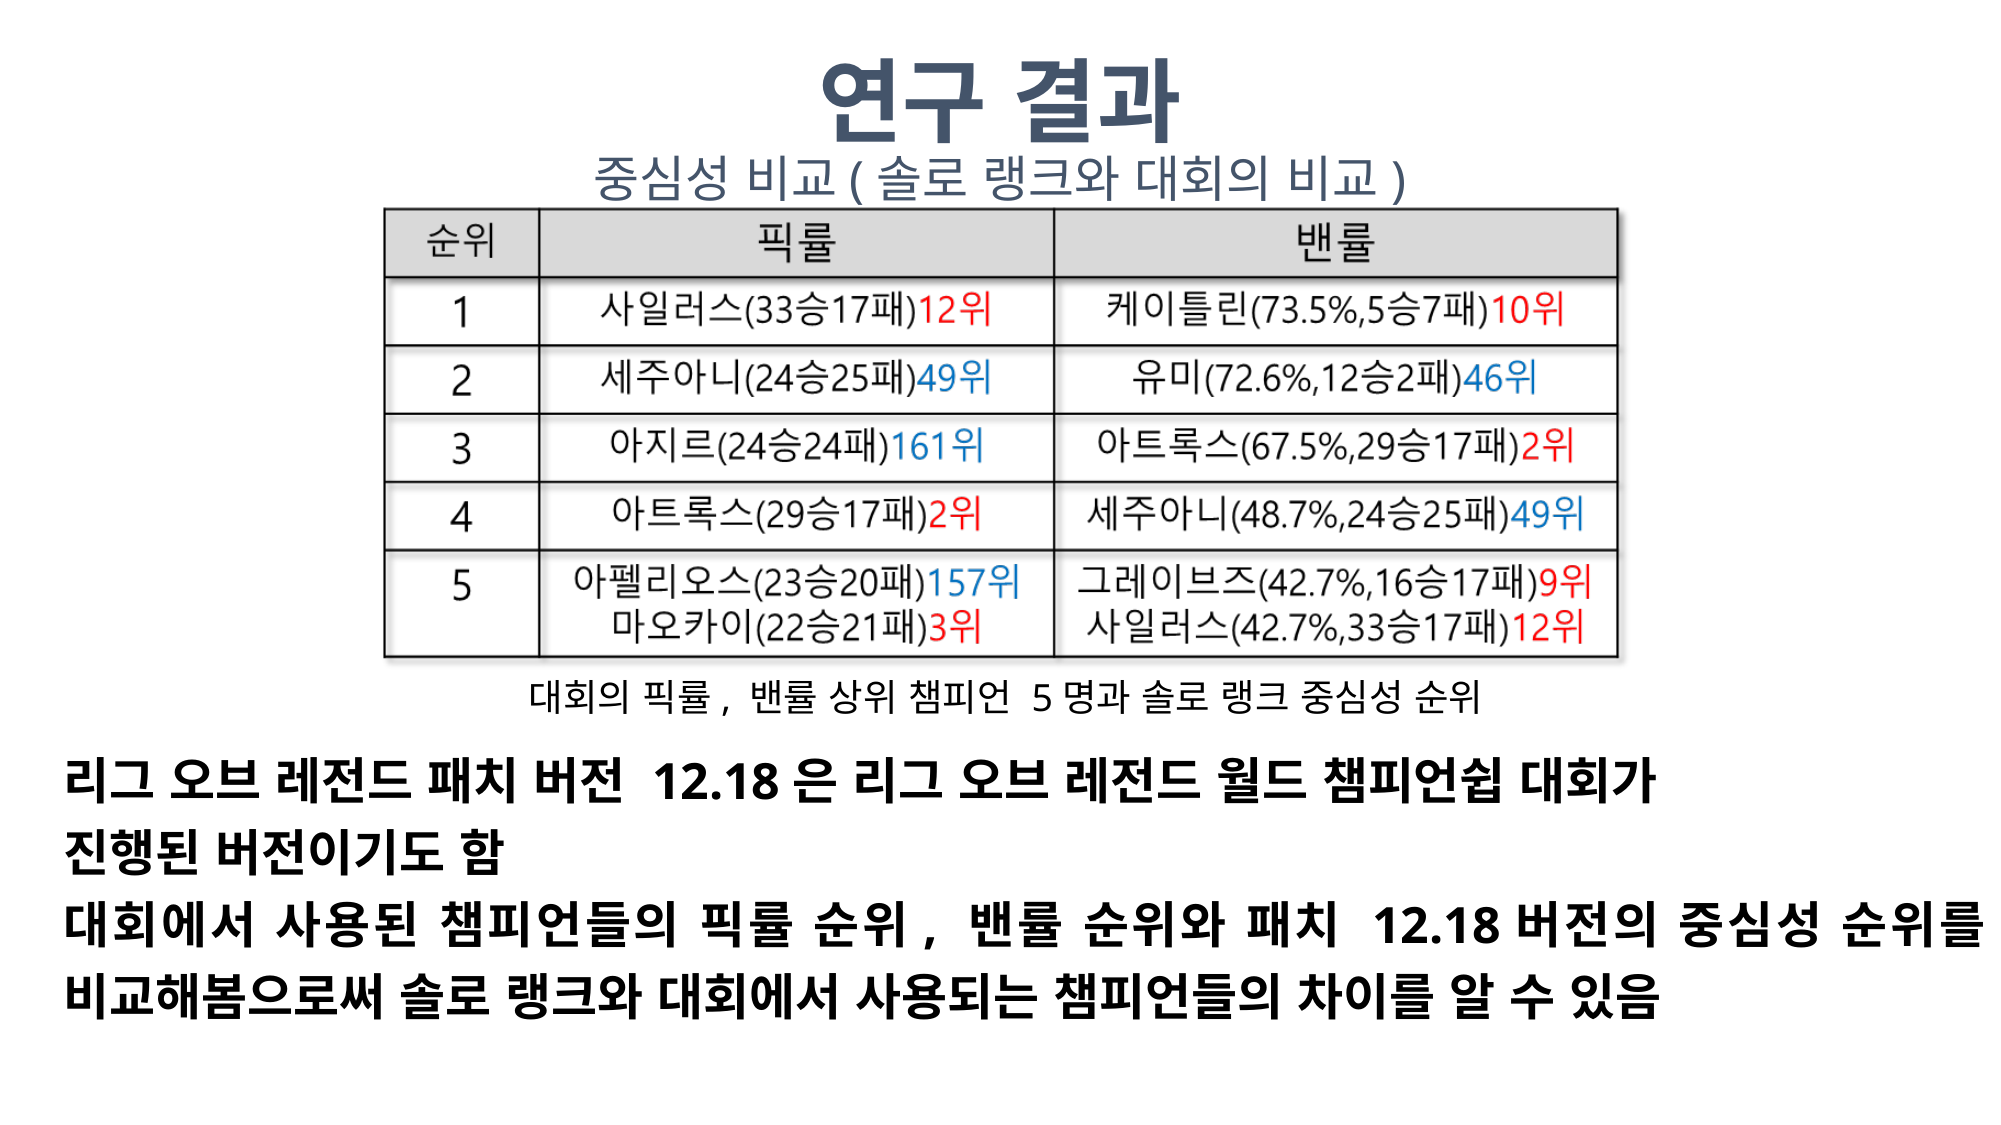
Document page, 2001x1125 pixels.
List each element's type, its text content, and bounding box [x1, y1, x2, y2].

text_box 연구 결과 [493, 39, 1507, 157]
text_box 리그 오브 레전드 패치 버전 12.18은 리그 오브 레전드 월드 챔피언쉽 대회가 진행된 버전이기도 함 대회에서 사용된 챔피언들의 픽률 순위, 밴률 순위와 패치 12.18버전의 중심성 순위를 비교해봄으로써 솔로 랭크와 대회에서 사용되는 챔피언들의 차이를 알 수 있음 [43, 727, 2000, 1089]
text_box 대회의 픽률, 밴률 상위 챔피언 5명과 솔로 랭크 중심성 순위 [405, 674, 1608, 727]
text_box [193, 165, 2000, 241]
text_box 중심성 비교(솔로 랭크와 대회의 비교) [43, 118, 1956, 256]
picture [378, 203, 1634, 674]
